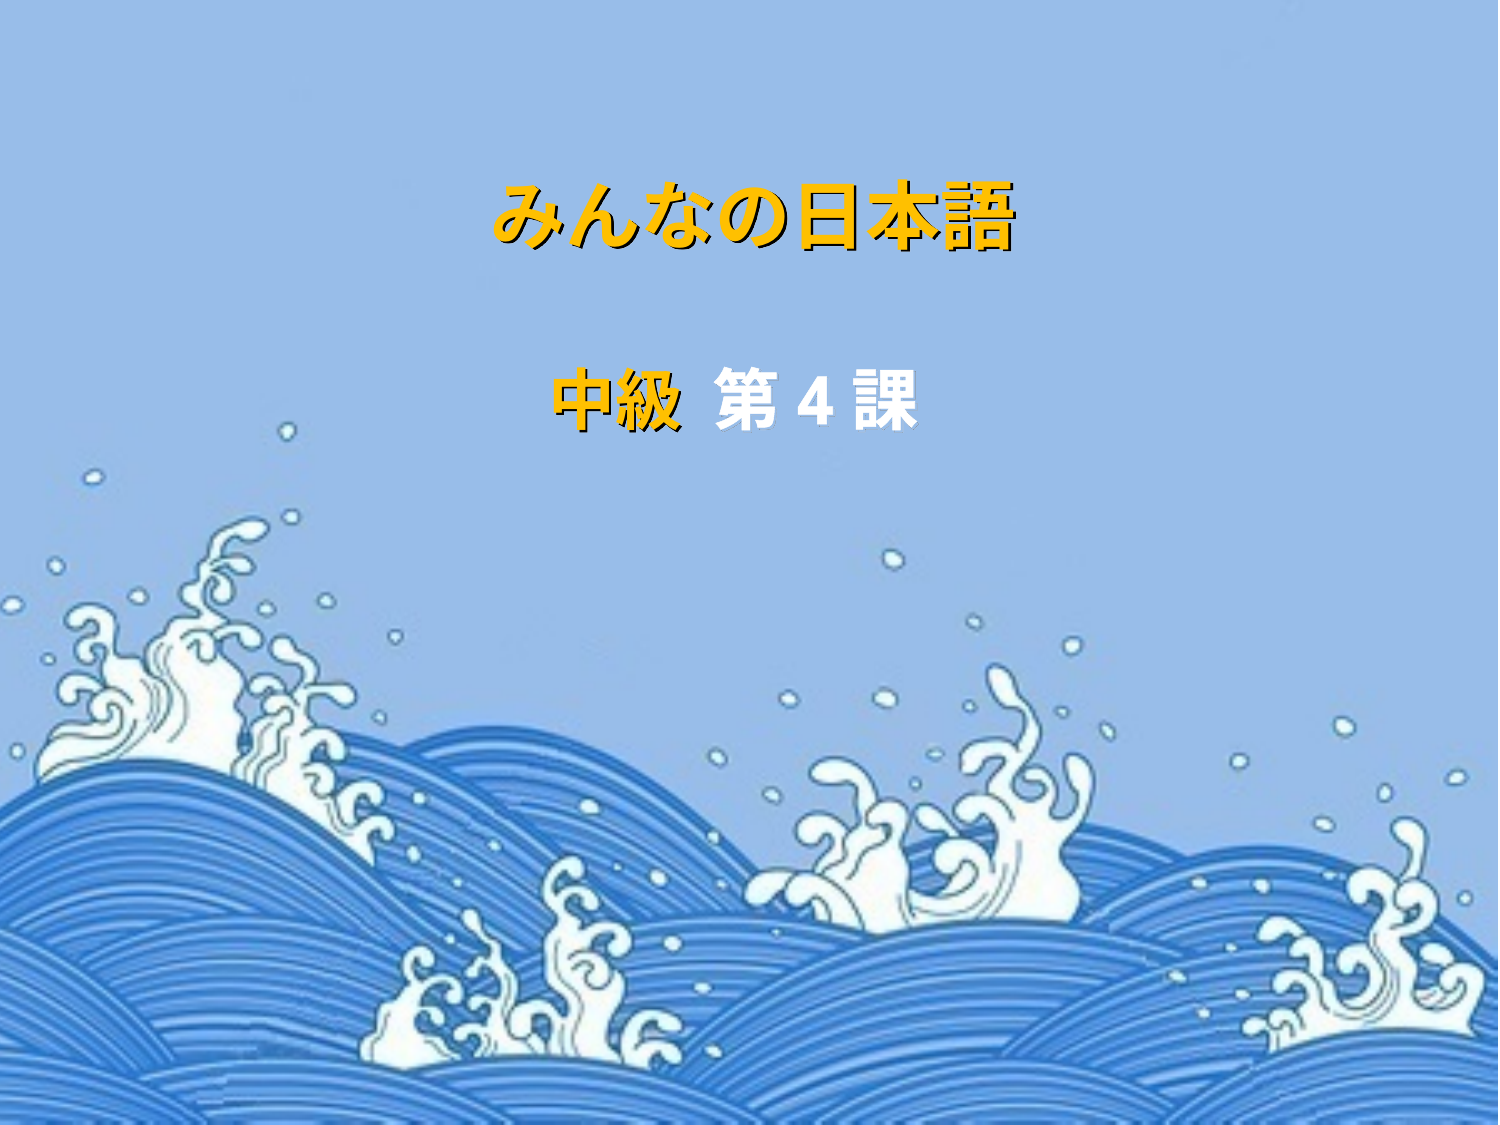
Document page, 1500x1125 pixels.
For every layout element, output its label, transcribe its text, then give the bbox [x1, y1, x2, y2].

picture [0, 0, 1498, 1125]
subtitle 中級 第4課 [454, 349, 1028, 425]
title みんなの日本語 [371, 160, 1134, 279]
